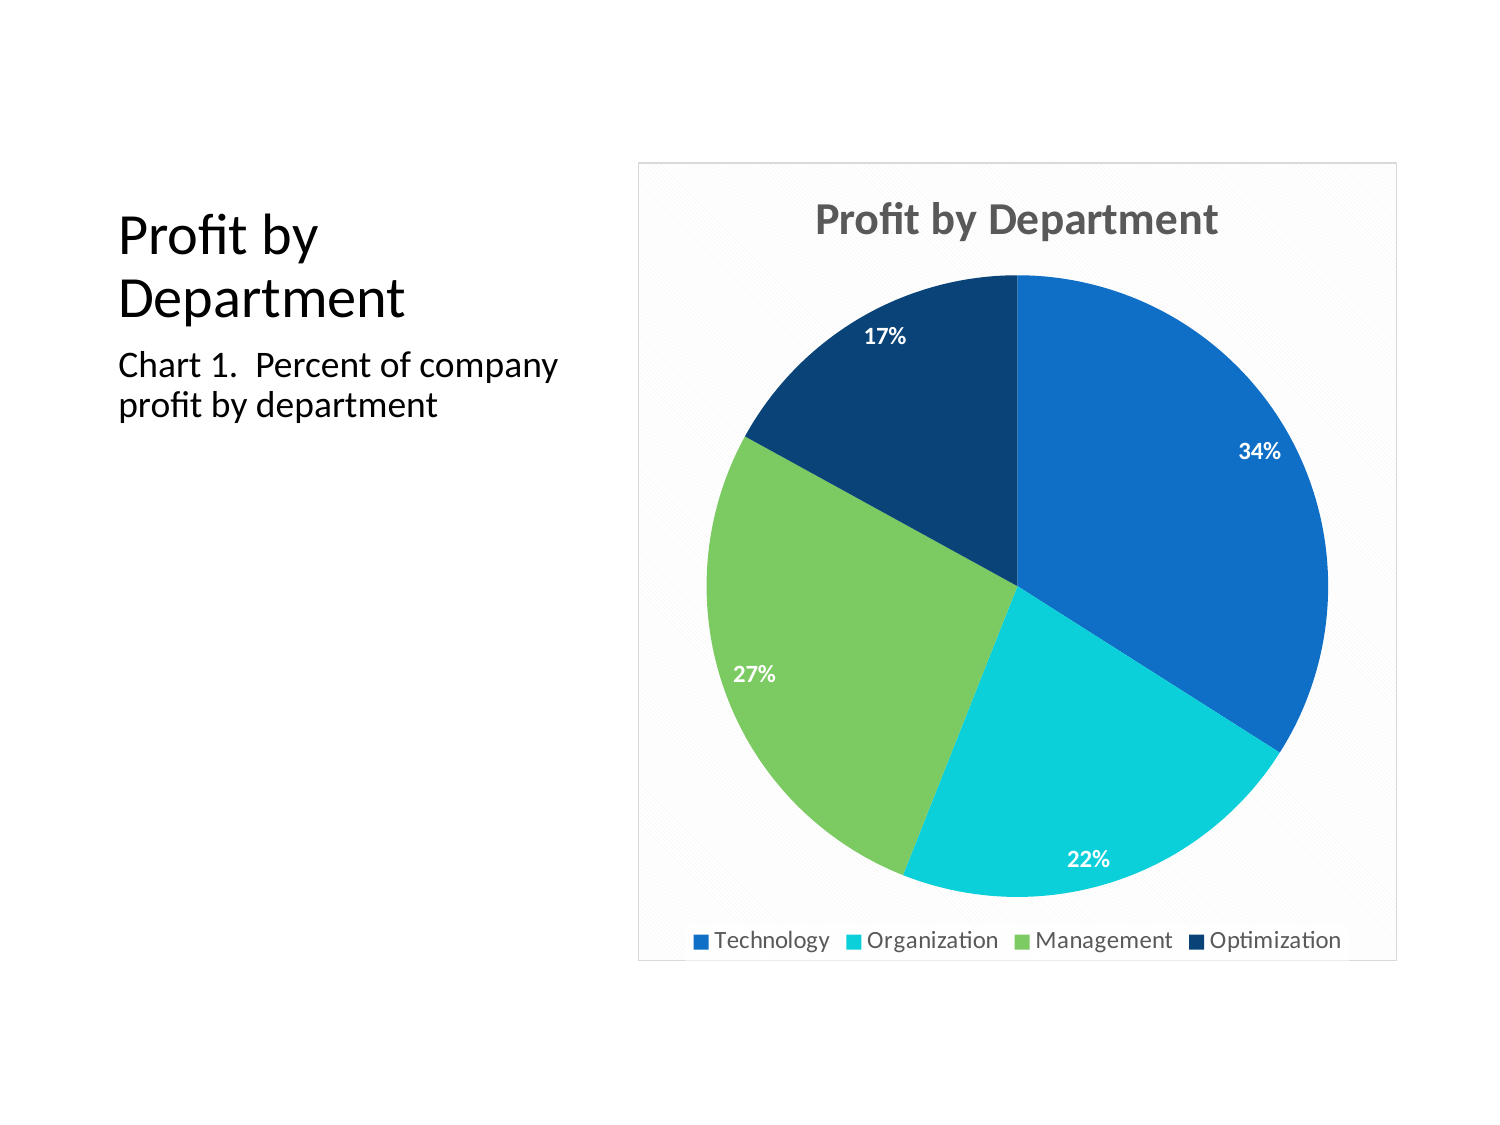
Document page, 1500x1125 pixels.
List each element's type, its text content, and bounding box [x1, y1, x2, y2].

chart [637, 161, 1398, 962]
list Chart 1. Percent of company profit by department [103, 337, 588, 963]
title Profit by Department [103, 75, 588, 337]
